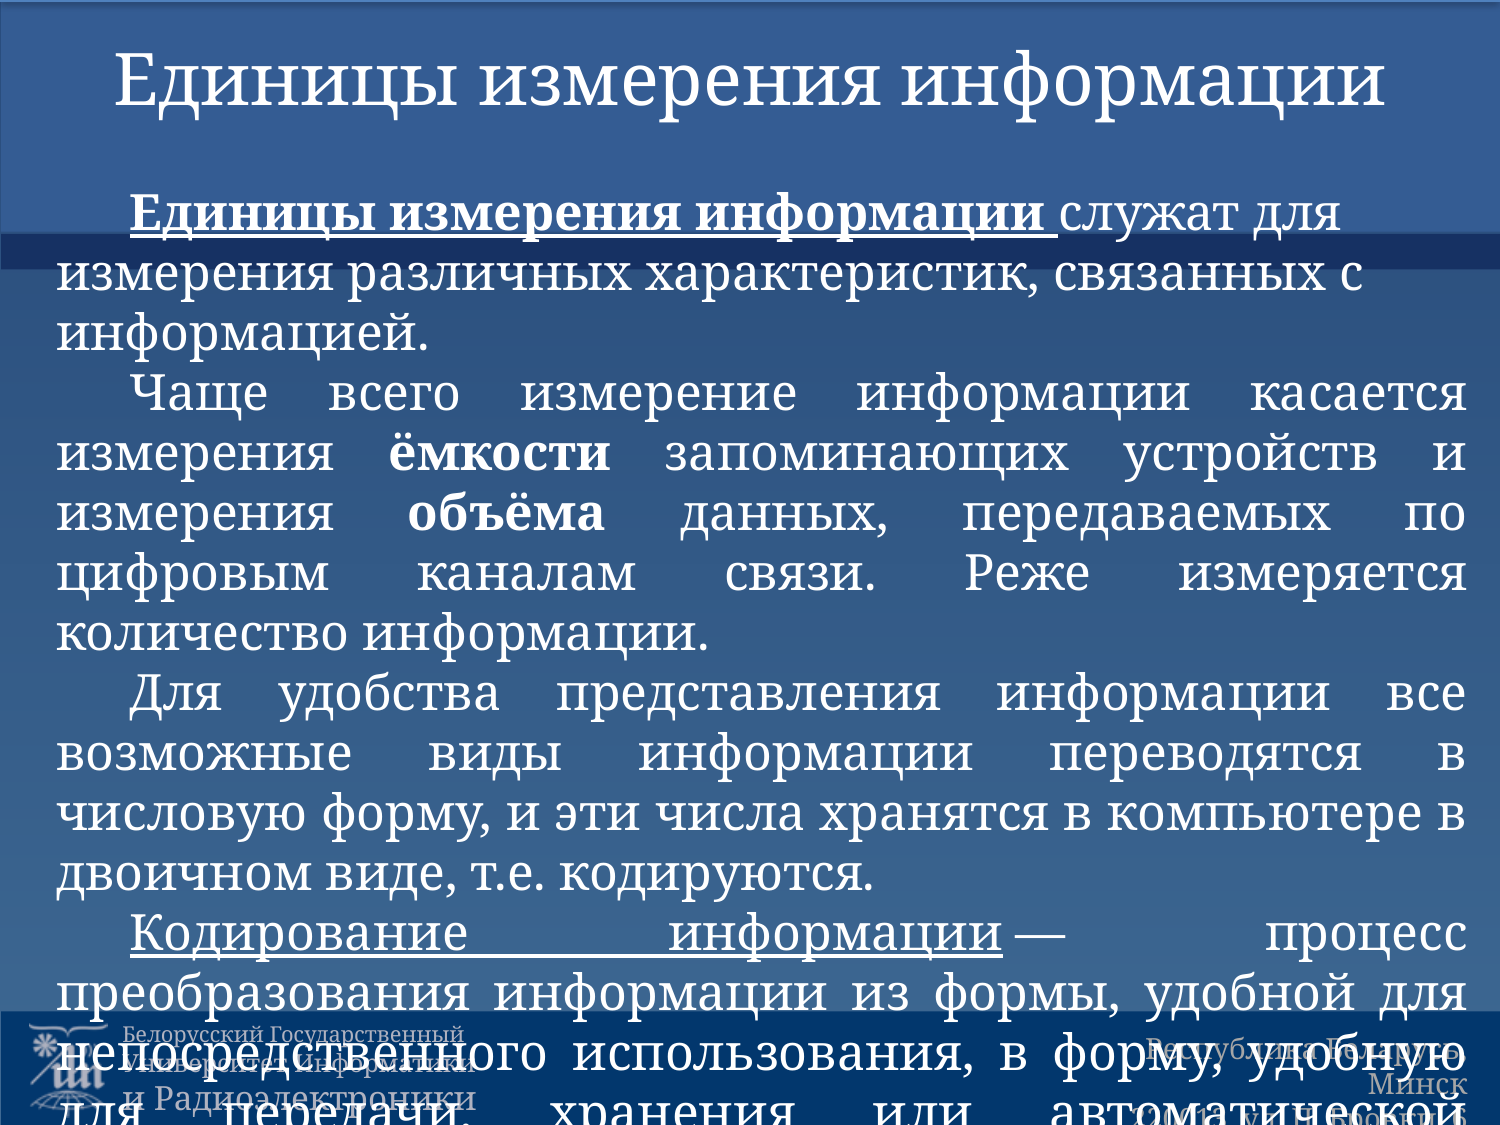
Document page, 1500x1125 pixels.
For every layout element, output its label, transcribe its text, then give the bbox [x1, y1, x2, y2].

picture [29, 1022, 41, 1118]
slide_number 2 [1074, 1042, 1425, 1103]
title Единицы измерения информации [75, 7, 1425, 172]
text_box Единицы измерения информации служат для измерения различных характеристик, связанных с информацией. Чаще всего измерение информации касается измерения ёмкости запоминающих устройств и измерения объёма данных, передаваемых по цифровым каналам связи. Реже измеряется количество информации. Для удобства представления информации все возможные виды информации переводятся в числовую форму, и эти числа хранятся в компьютере в двоичном виде, т.е. кодируются. Кодирование информации — процесс преобразования информации из формы, удобной для непосредственного использования, в форму, удобную для передачи, хранения или автоматической переработки. [41, 172, 1483, 1125]
